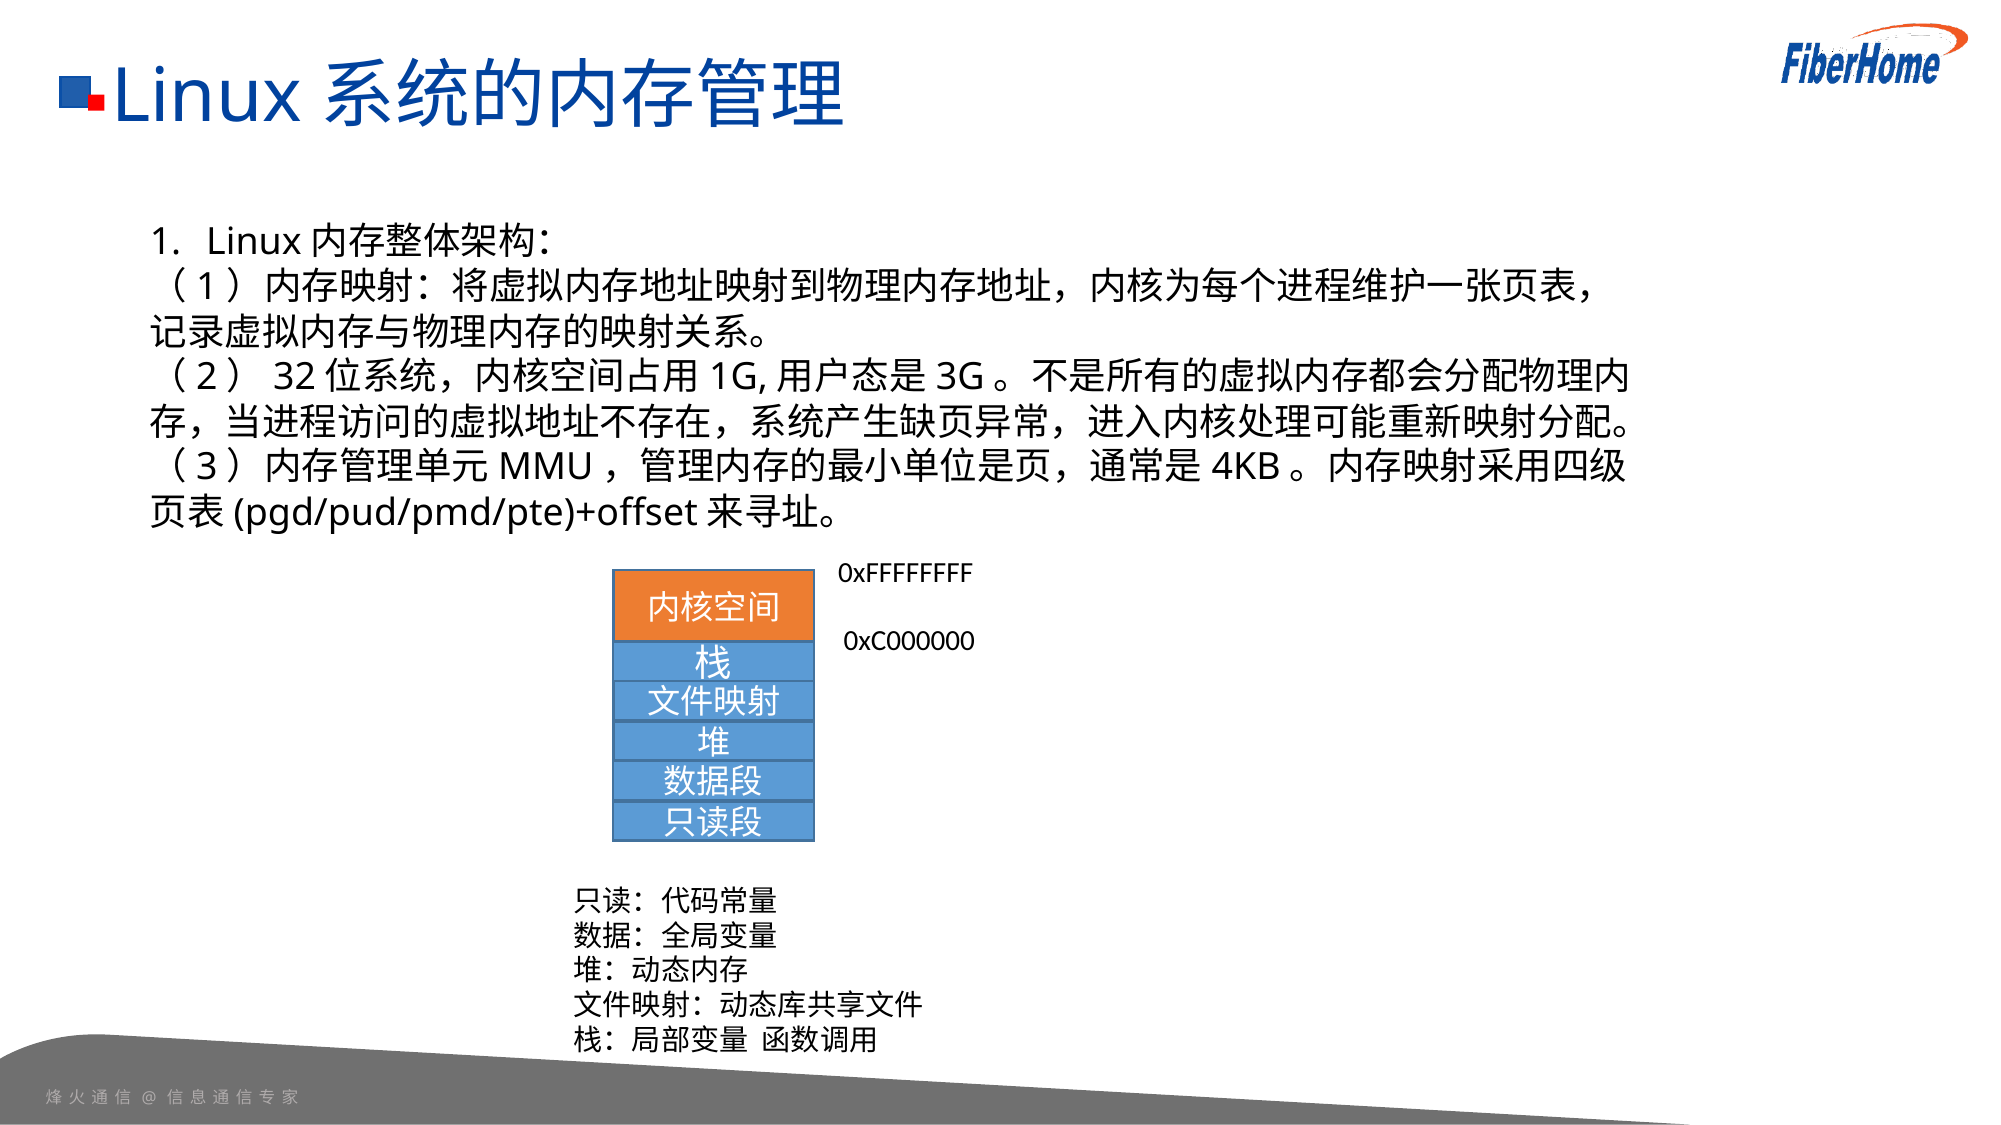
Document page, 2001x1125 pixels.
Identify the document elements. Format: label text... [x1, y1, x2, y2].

text_box 数据段 [612, 760, 815, 801]
text_box 只读段 [612, 801, 815, 842]
text_box 只读：代码常量 数据：全局变量 堆：动态内存 文件映射：动态库共享文件 栈：局部变量 函数调用 [558, 874, 1272, 1064]
picture [1770, 21, 1978, 87]
list Linux系统的内存管理 [96, 48, 1459, 162]
text_box Linux内存整体架构： （1）内存映射：将虚拟内存地址映射到物理内存地址，内核为每个进程维护一张页表，记录虚拟内存与物理内存的映射关系。 （2）32位系统，内核空间占用1G,用户态是3G。不是所有的虚拟内存都会分配物理内存，当进程访问的虚拟地址不存在，系统产生缺页异常，进入内核处理可能重新映射分配。 （3）内存管理单元MMU，管理内存的最小单位是页，通常是4KB。内存映射采用四级页表(pgd/pud/pmd/pte)+offset来寻址。 [134, 210, 1657, 540]
text_box 0xC000000 [828, 613, 1012, 664]
text_box 0xFFFFFFFF [823, 545, 1007, 596]
text_box 内核空间 [612, 569, 815, 641]
text_box 文件映射 [612, 680, 815, 721]
text_box 栈 [612, 641, 815, 680]
text_box 堆 [612, 721, 815, 760]
